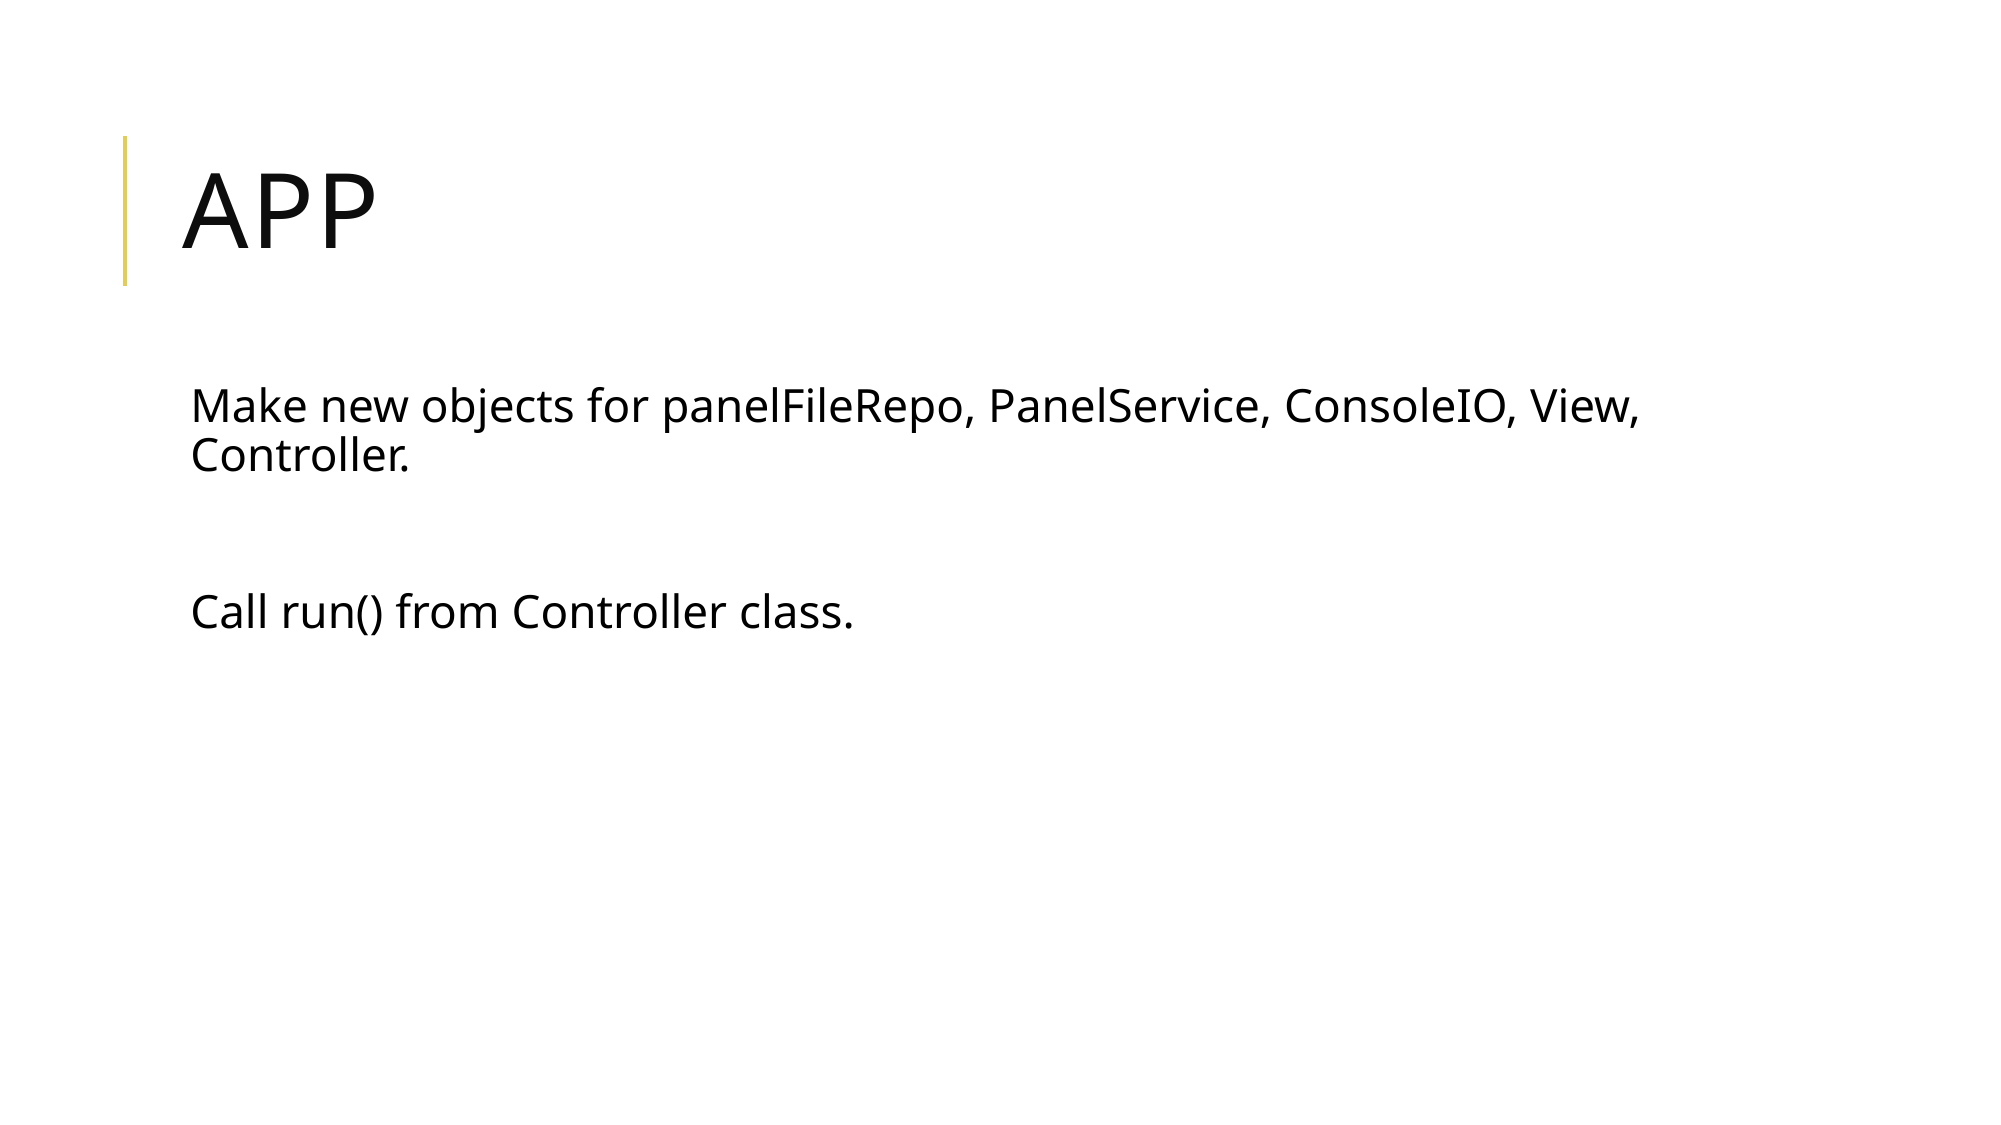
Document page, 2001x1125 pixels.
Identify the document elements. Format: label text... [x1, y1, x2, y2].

title App [168, 96, 1763, 342]
list Make new objects for panelFileRepo, PanelService, ConsoleIO, View, Controller. Call run() from Controller class. [168, 375, 1763, 1035]
